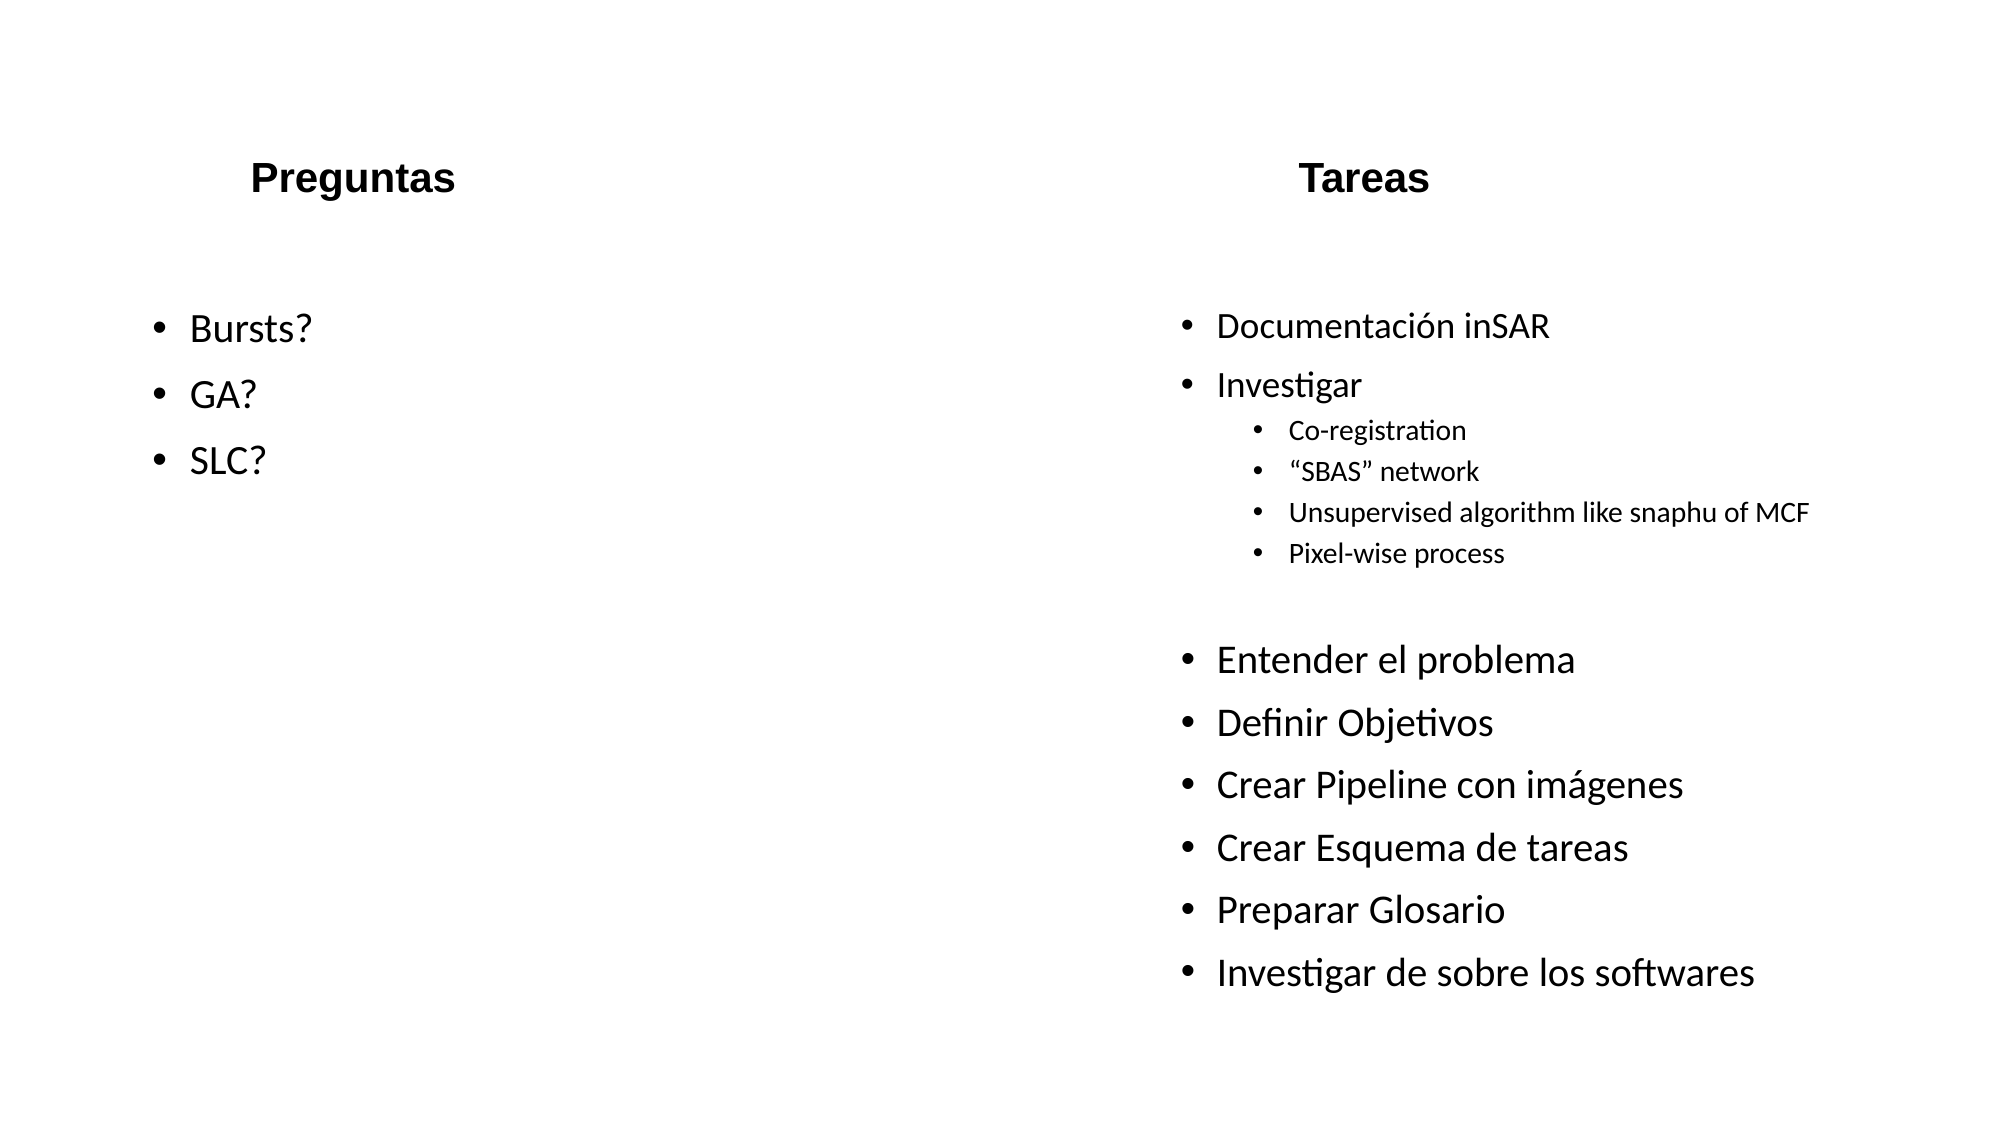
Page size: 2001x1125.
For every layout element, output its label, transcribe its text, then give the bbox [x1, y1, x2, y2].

text_box Documentación inSAR Investigar Co-registration “SBAS” network Unsupervised algorithm like snaphu of MCF Pixel-wise process Entender el problema Definir Objetivos Crear Pipeline con imágenes Crear Esquema de tareas Preparar Glosario Investigar de sobre los softwares [1165, 299, 1843, 1014]
list Bursts? GA? SLC? [137, 299, 814, 1014]
text_box Tareas [1148, 148, 1581, 209]
title Preguntas [137, 148, 569, 210]
